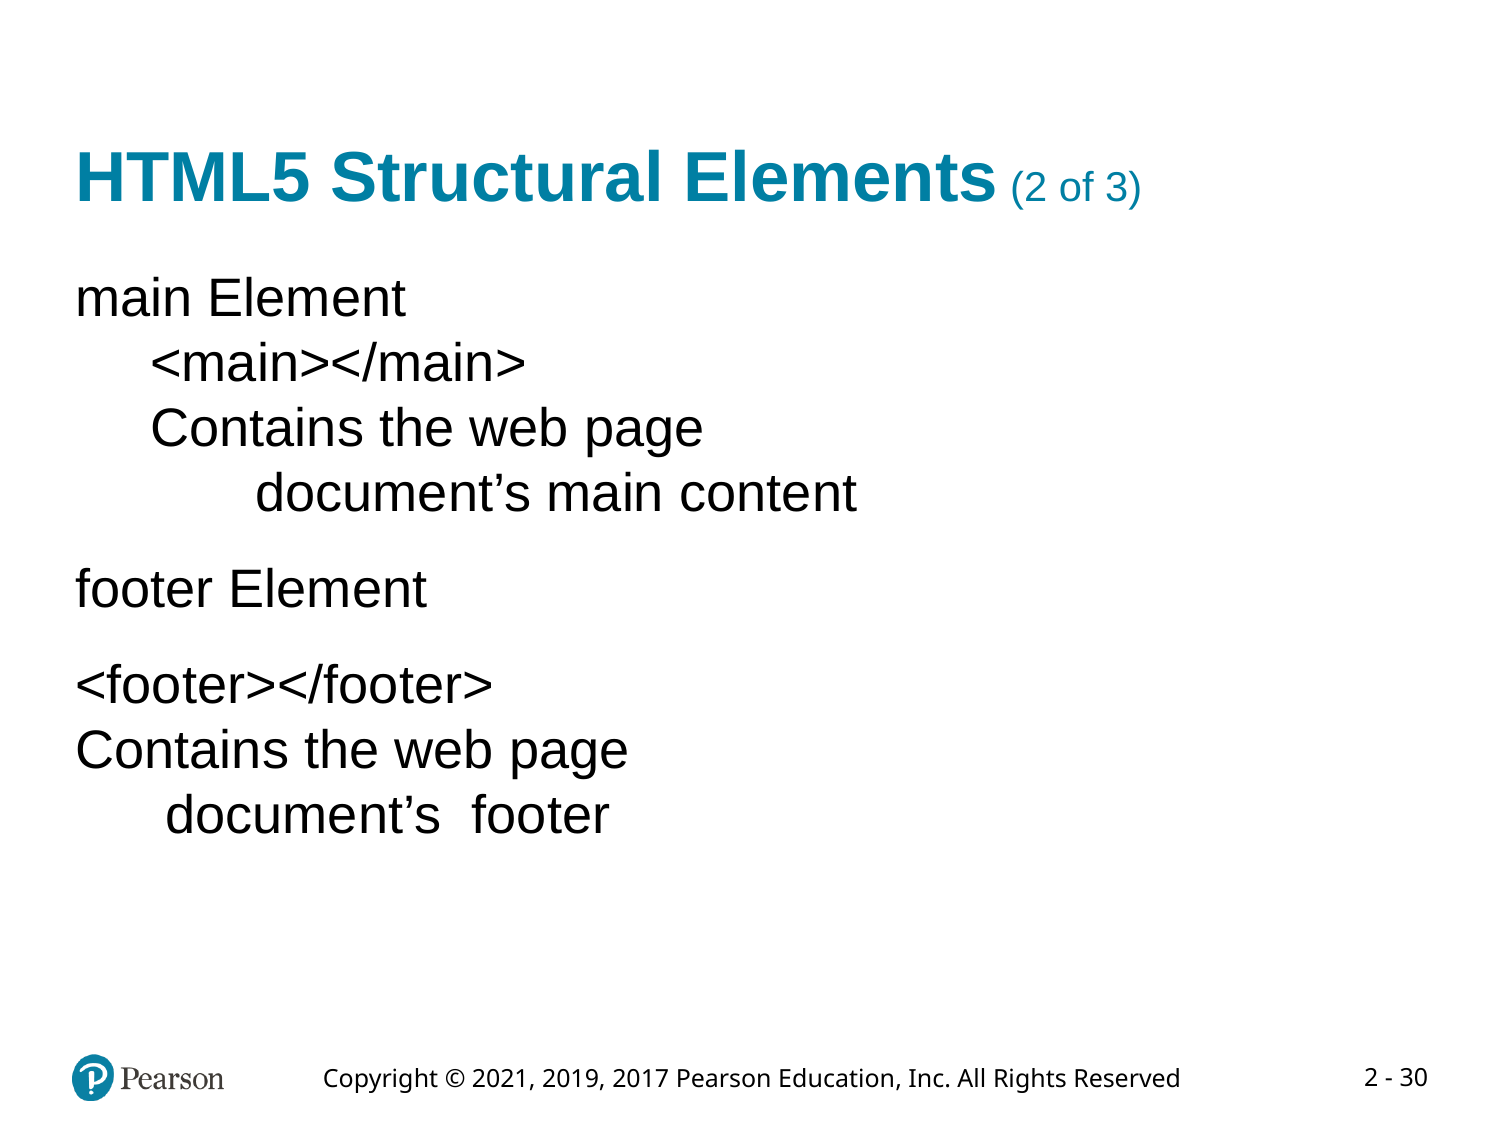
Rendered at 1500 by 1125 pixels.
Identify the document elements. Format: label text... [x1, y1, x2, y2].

picture [72, 1054, 89, 1072]
picture [99, 1054, 224, 1101]
picture [72, 1087, 83, 1101]
list main Element <main></main> Contains the web page document’s main content footer Element <footer></footer> Contains the web page document’s footer [75, 262, 1425, 1005]
picture [81, 1064, 107, 1089]
title HTML5 Structural Elements (2 of 3) [75, 35, 1425, 216]
